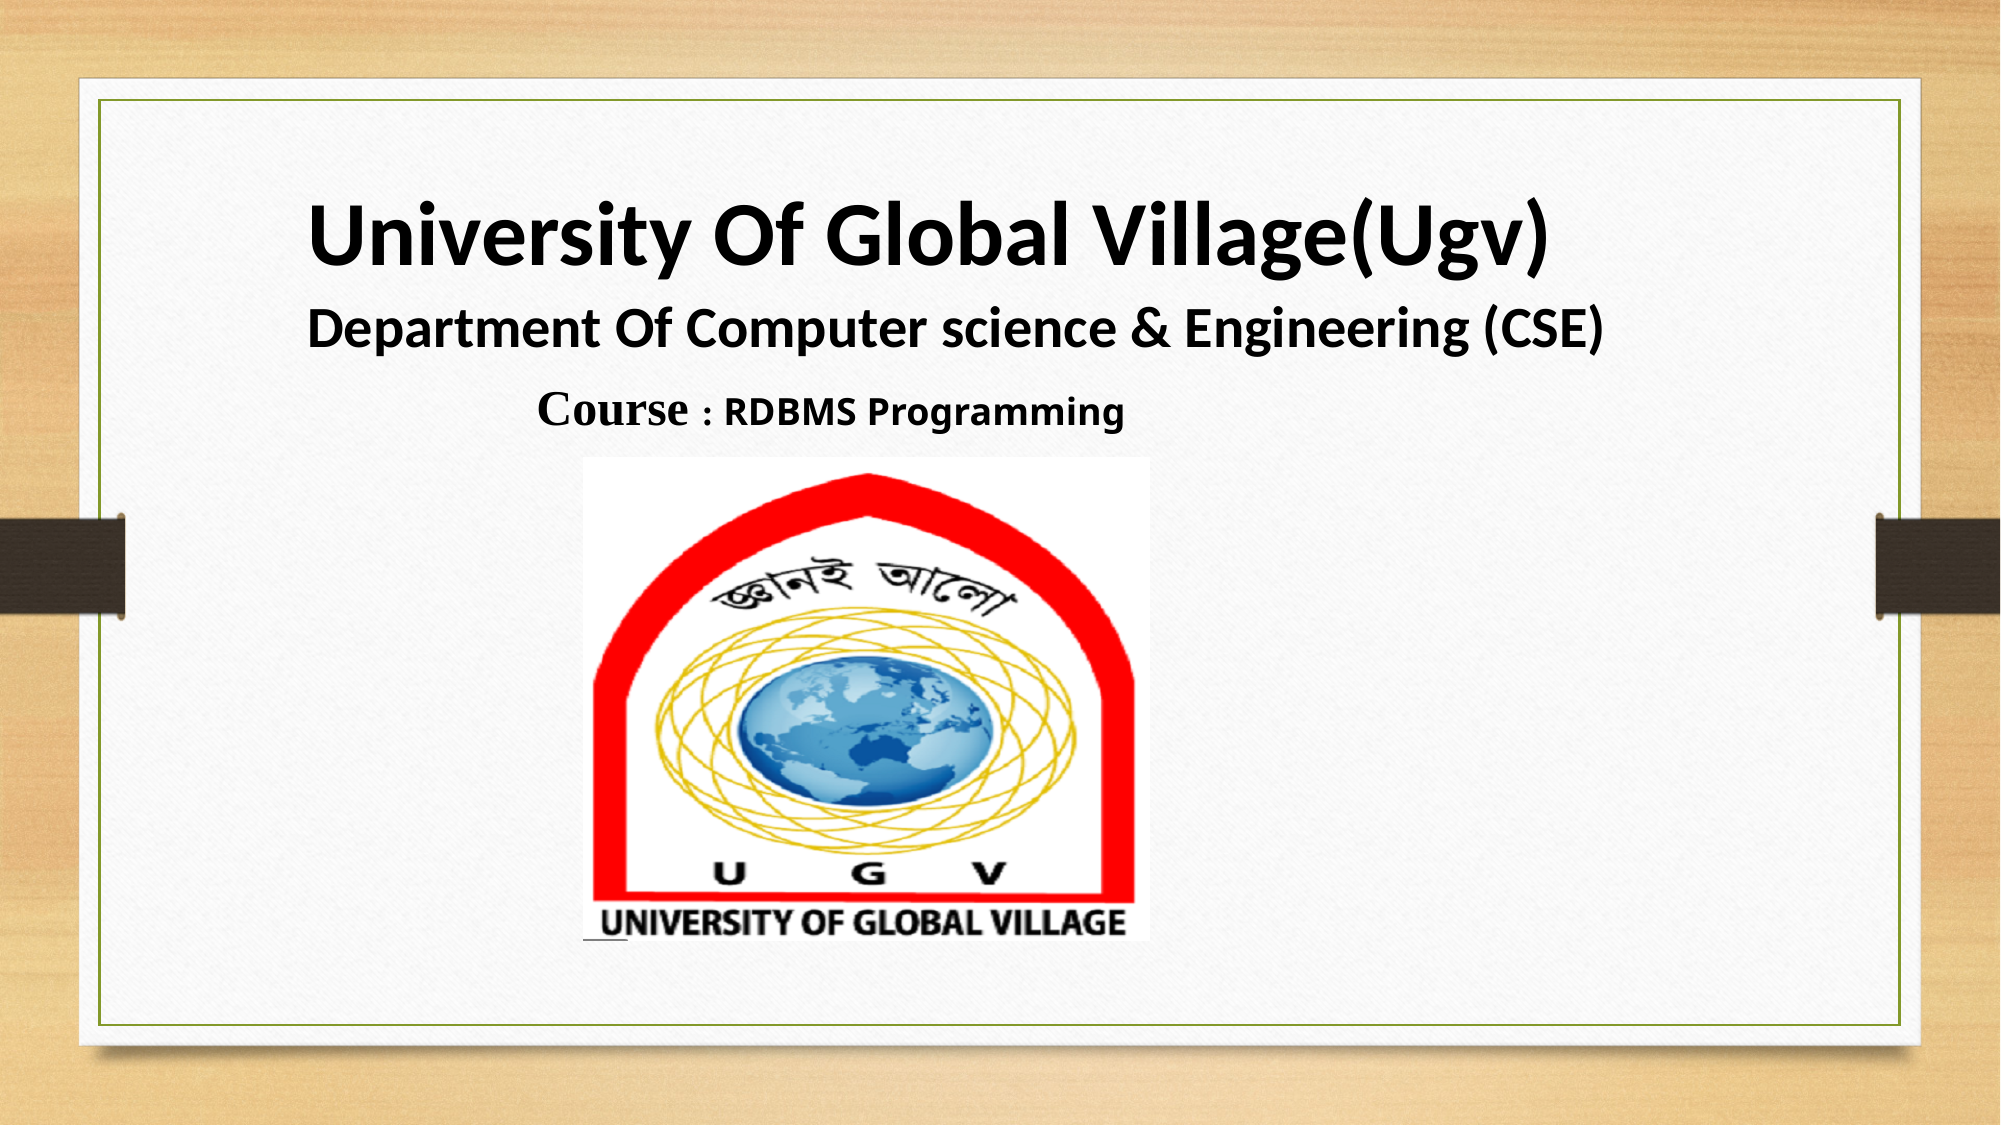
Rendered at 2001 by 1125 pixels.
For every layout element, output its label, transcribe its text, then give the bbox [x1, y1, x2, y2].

picture [0, 0, 2001, 1125]
text_box University Of Global Village(Ugv) Department Of Computer science & Engineering (CSE) Course : RDBMS Programming [292, 159, 1763, 473]
